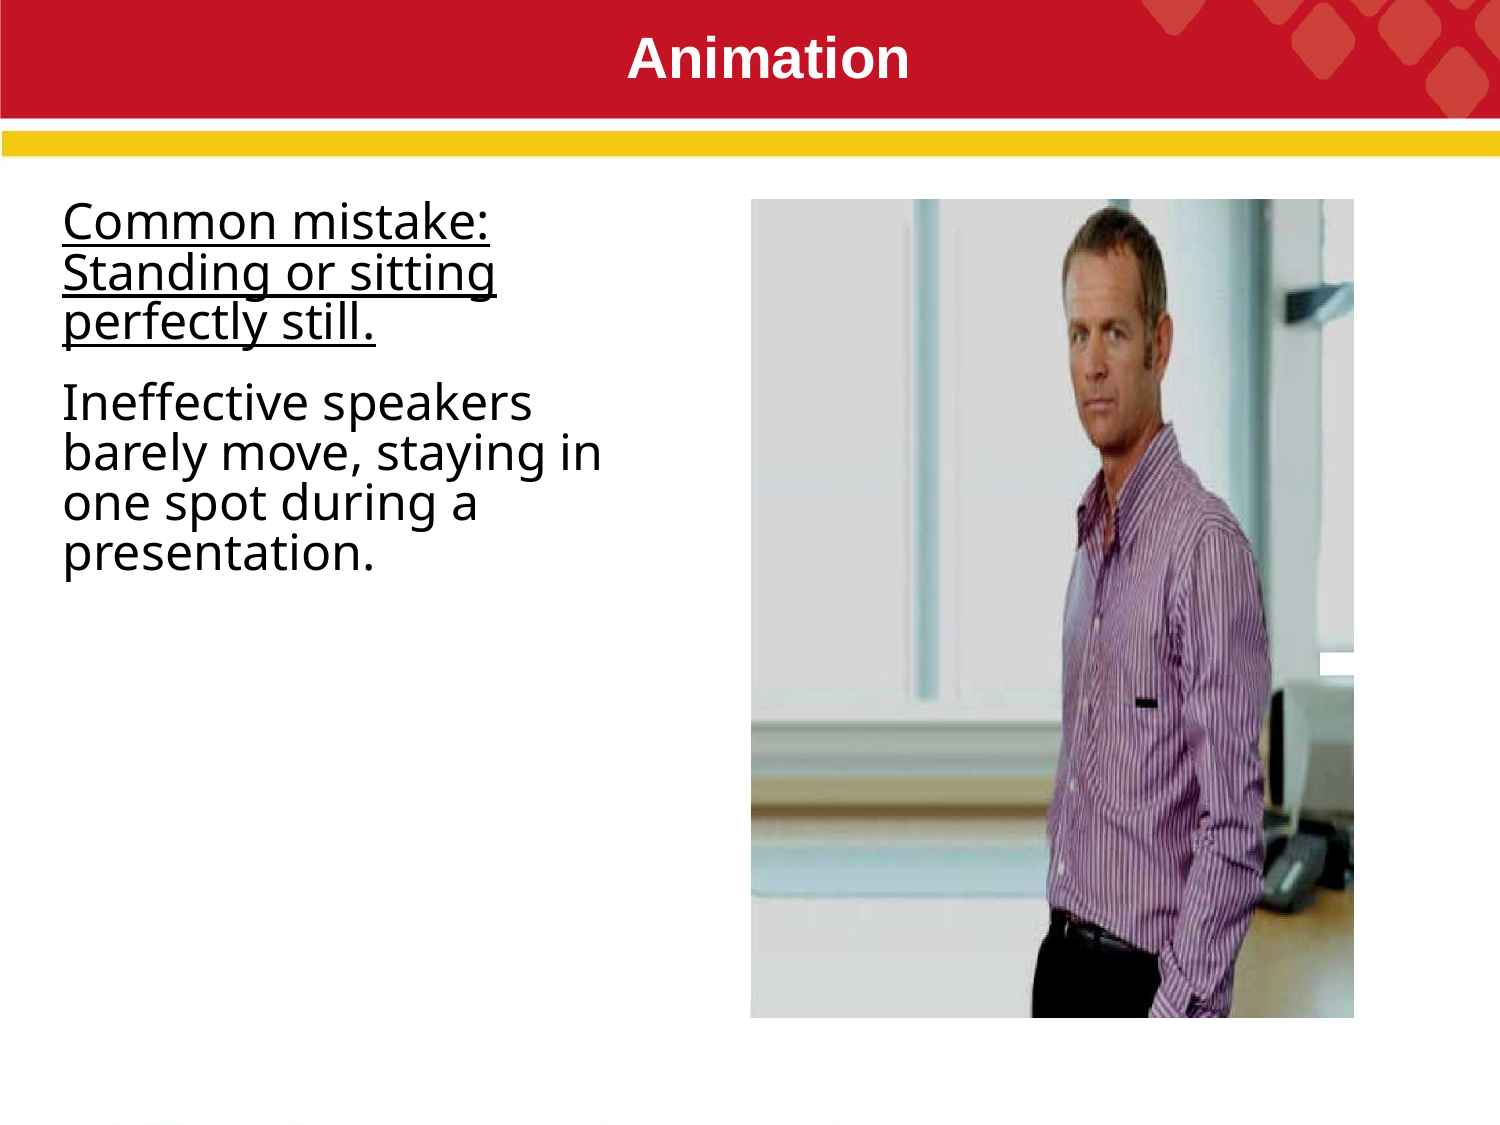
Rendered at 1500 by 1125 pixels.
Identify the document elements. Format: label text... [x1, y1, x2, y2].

picture [0, 0, 1500, 1125]
text_box Common mistake: Standing or sitting perfectly still. Ineffective speakers barely move, staying in one spot during a presentation. [62, 199, 688, 863]
text_box Animation [75, 12, 1463, 113]
